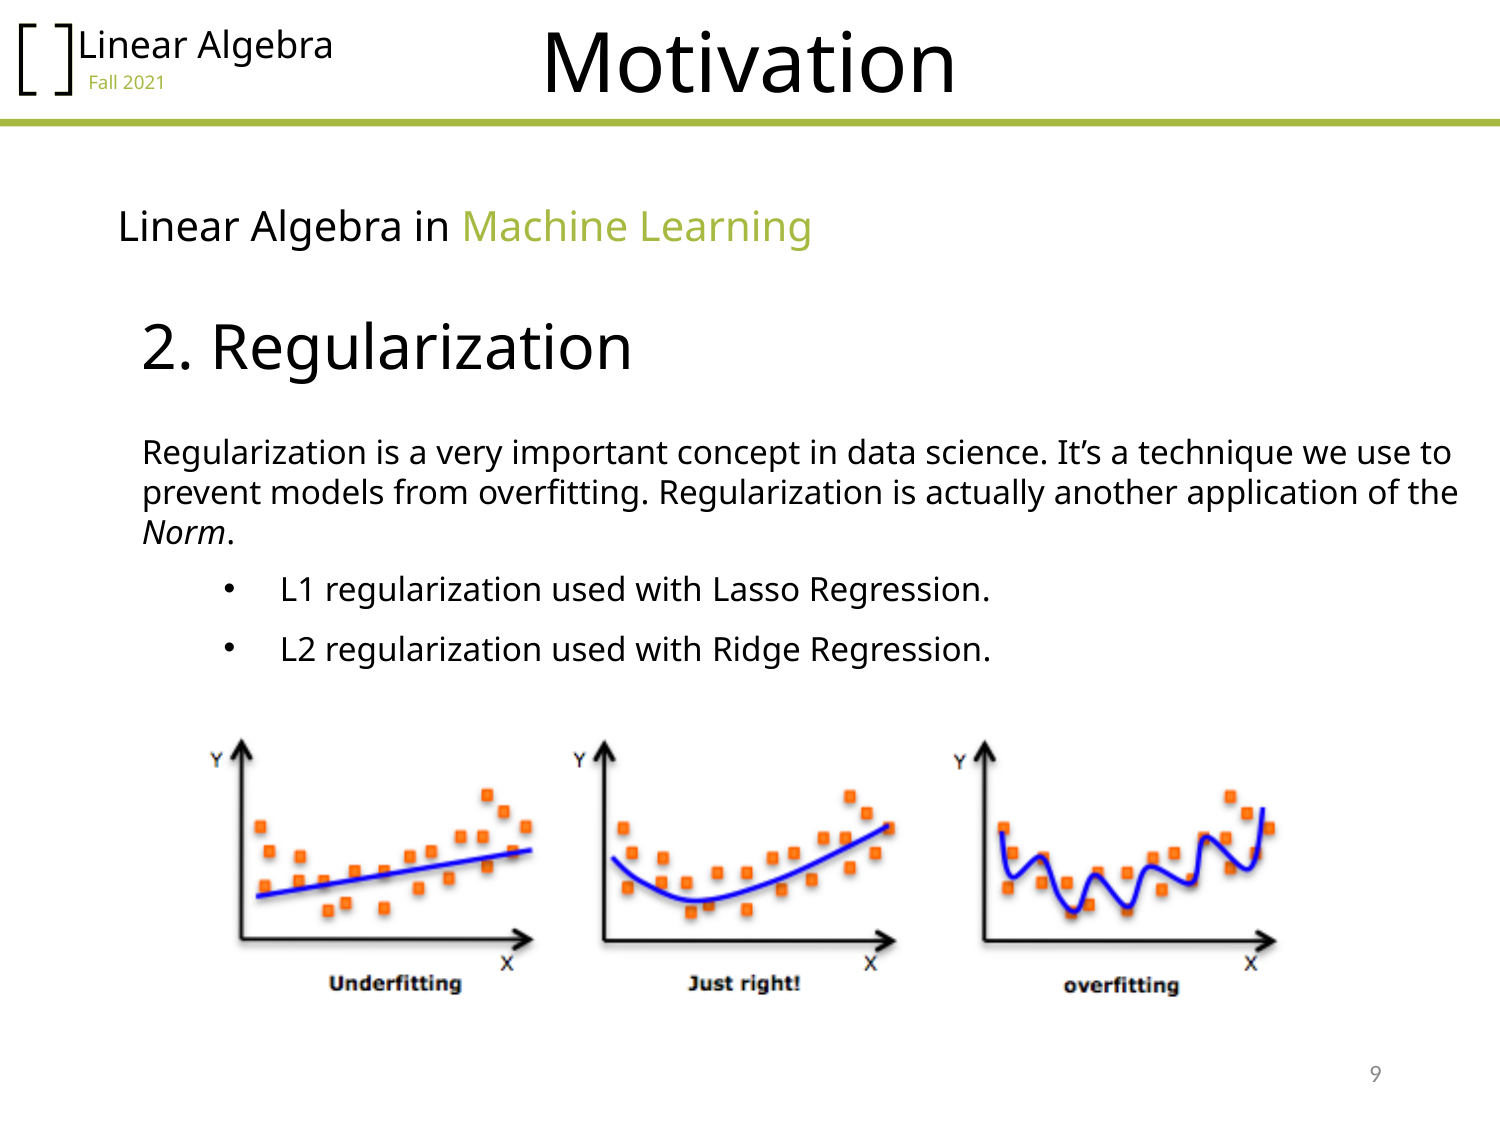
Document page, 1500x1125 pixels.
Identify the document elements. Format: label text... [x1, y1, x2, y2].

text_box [0, 13, 340, 105]
text_box L1 regularization used with Lasso Regression. L2 regularization used with Ridge Regression. [208, 540, 1007, 675]
text_box Linear Algebra in Machine Learning [102, 192, 829, 258]
picture [201, 728, 1299, 1007]
text_box 2. Regularization [127, 299, 692, 390]
text_box [0, 118, 1500, 128]
text_box Regularization is a very important concept in data science. It’s a technique we use to prevent models from overfitting. Regularization is actually another application of the Norm. [127, 423, 1481, 559]
text_box Motivation [525, 2, 975, 117]
slide_number 9 [1059, 1042, 1397, 1103]
